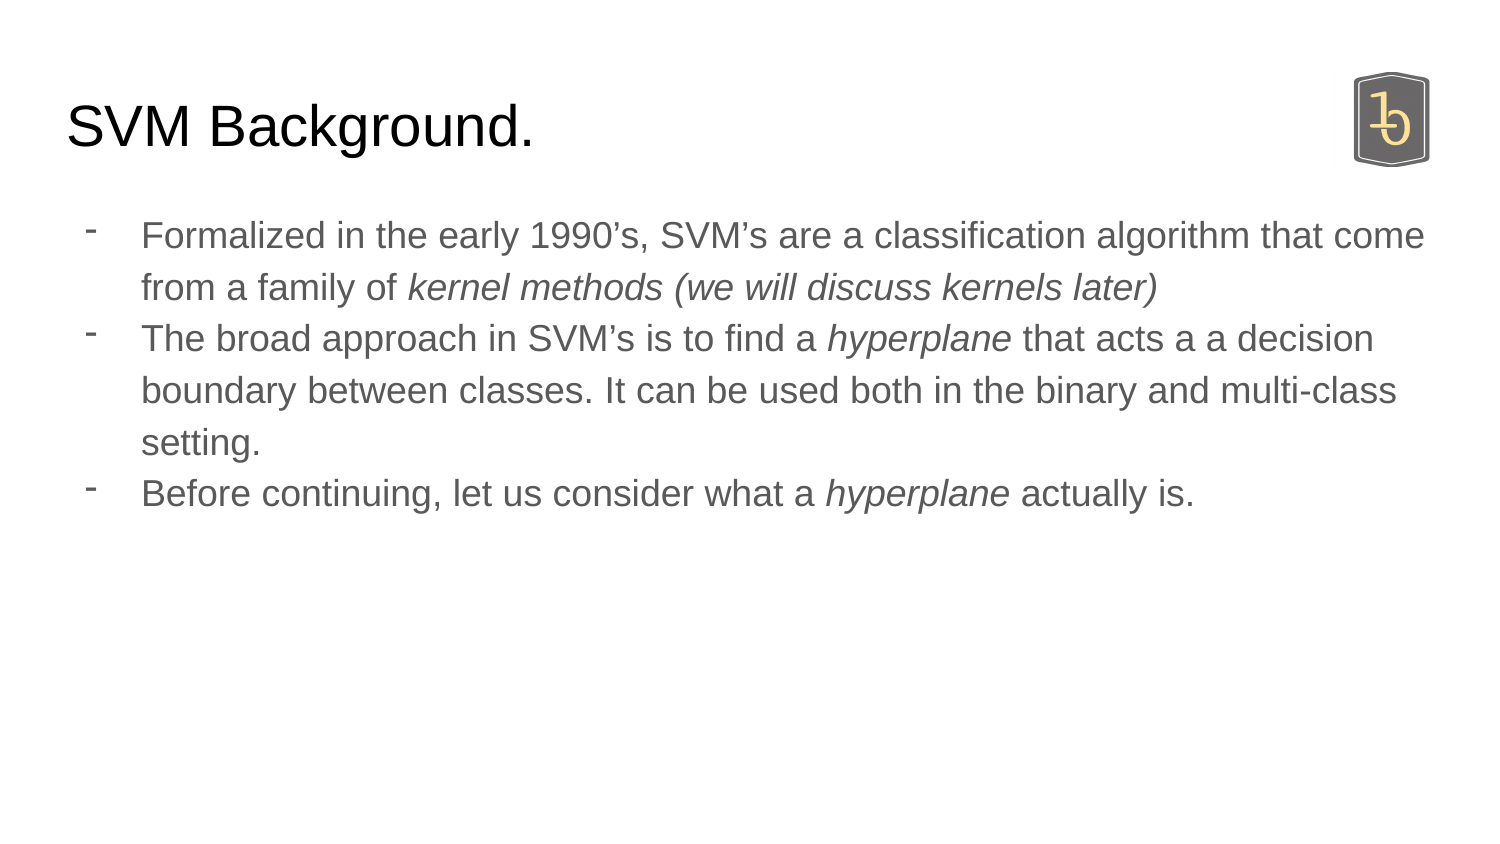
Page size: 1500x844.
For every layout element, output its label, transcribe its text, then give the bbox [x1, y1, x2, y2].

list Formalized in the early 1990’s, SVM’s are a classification algorithm that come from a family of kernel methods (we will discuss kernels later) The broad approach in SVM’s is to find a hyperplane that acts a a decision boundary between classes. It can be used both in the binary and multi-class setting. Before continuing, let us consider what a hyperplane actually is. [51, 189, 1449, 750]
picture [1334, 72, 1450, 168]
title SVM Background. [51, 72, 1333, 167]
